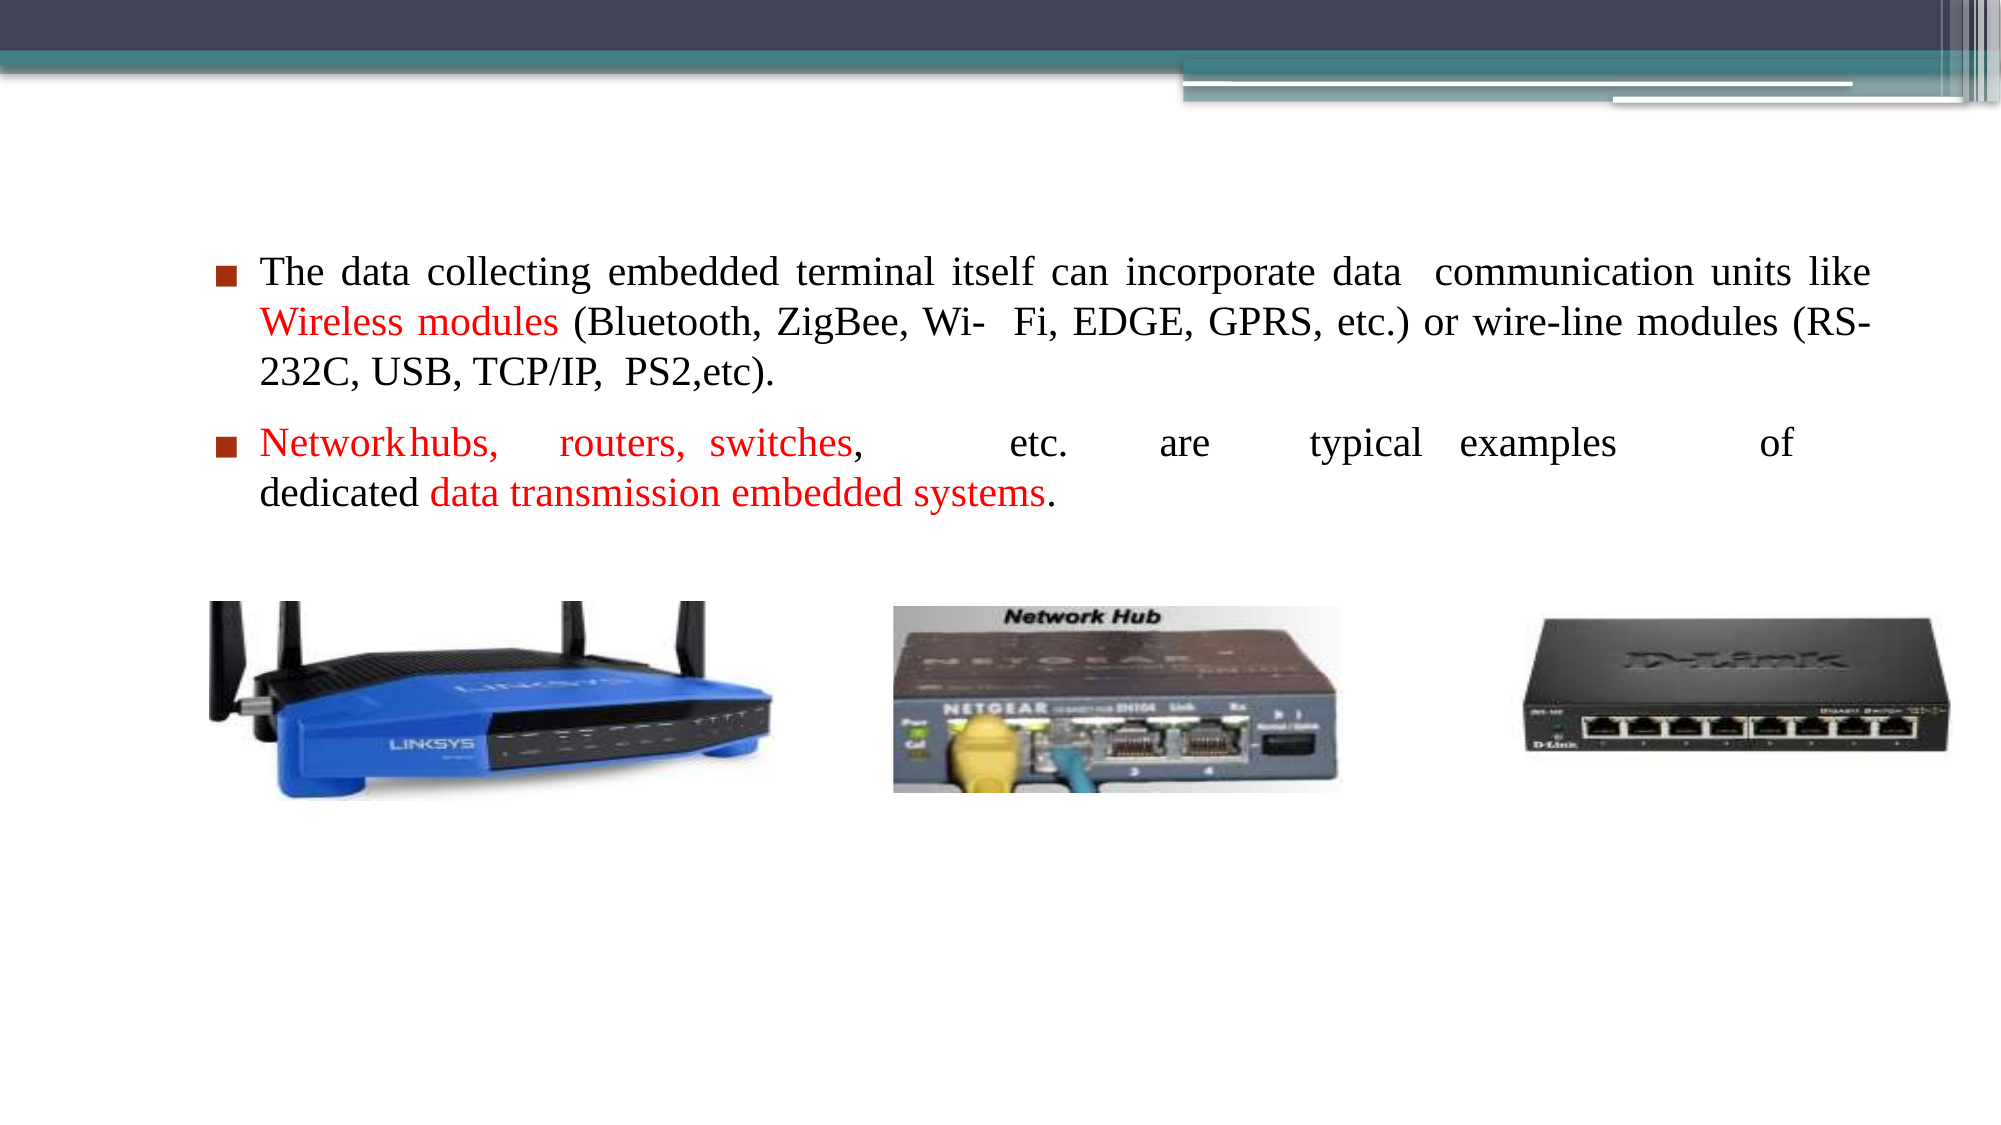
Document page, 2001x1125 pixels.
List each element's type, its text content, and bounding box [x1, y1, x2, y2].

text_box The data collecting embedded terminal itself can incorporate data communication units like Wireless modules (Bluetooth, ZigBee, Wi- Fi, EDGE, GPRS, etc.) or wire-line modules (RS-232C, USB, TCP/IP, PS2,etc). Network hubs, routers, switches, etc. are typical examples of dedicated data transmission embedded systems. [155, 130, 1874, 518]
text_box [893, 606, 1343, 793]
text_box [209, 601, 775, 801]
text_box [1509, 611, 1953, 761]
